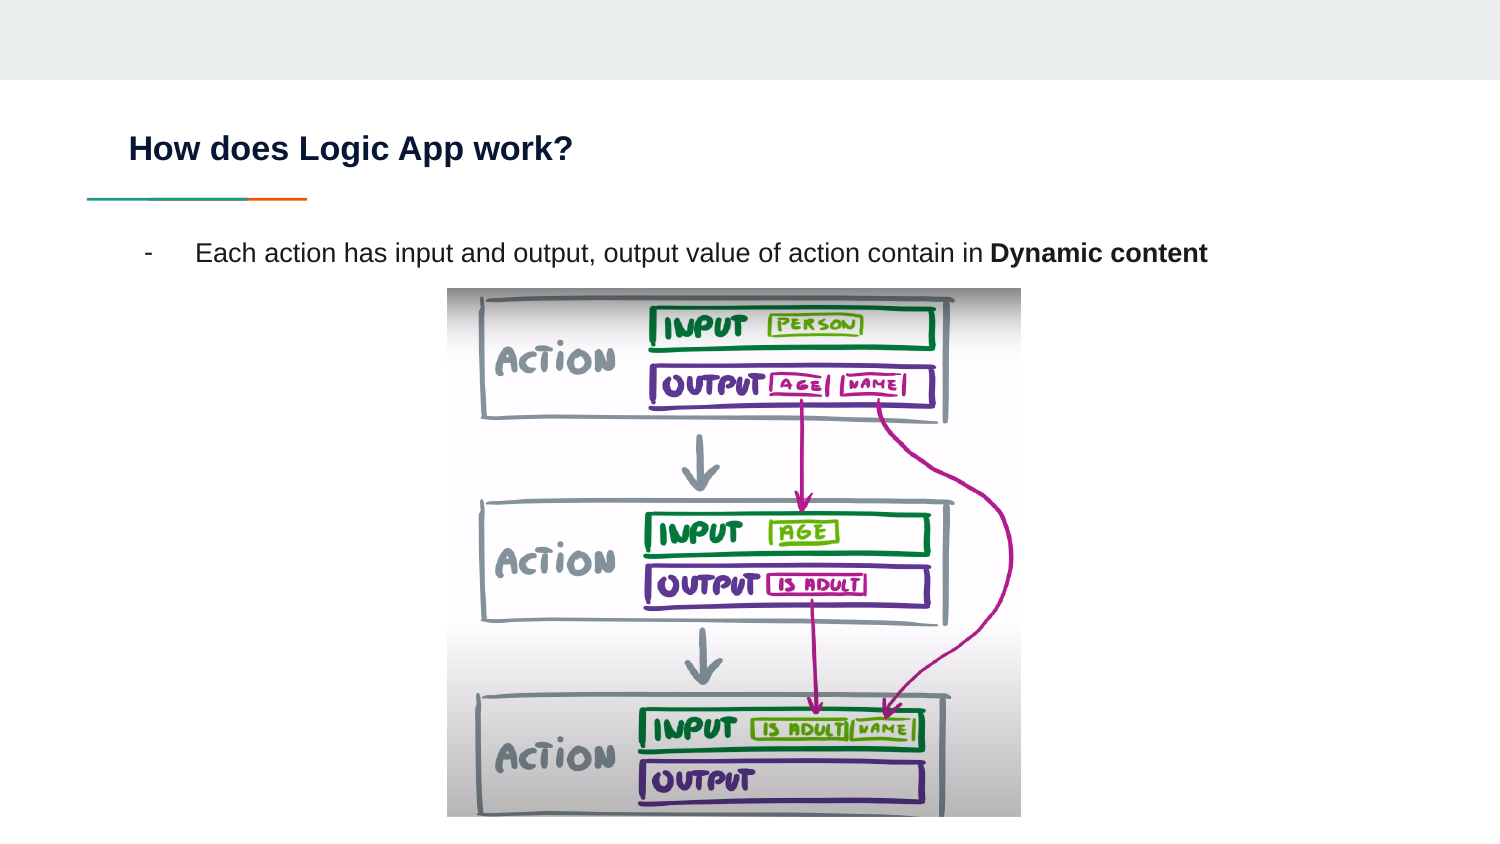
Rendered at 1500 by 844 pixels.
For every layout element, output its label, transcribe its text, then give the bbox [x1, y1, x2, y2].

list Each action has input and output, output value of action contain in Dynamic content [105, 222, 1367, 311]
title How does Logic App work? [113, 94, 1375, 183]
picture [447, 287, 1022, 818]
